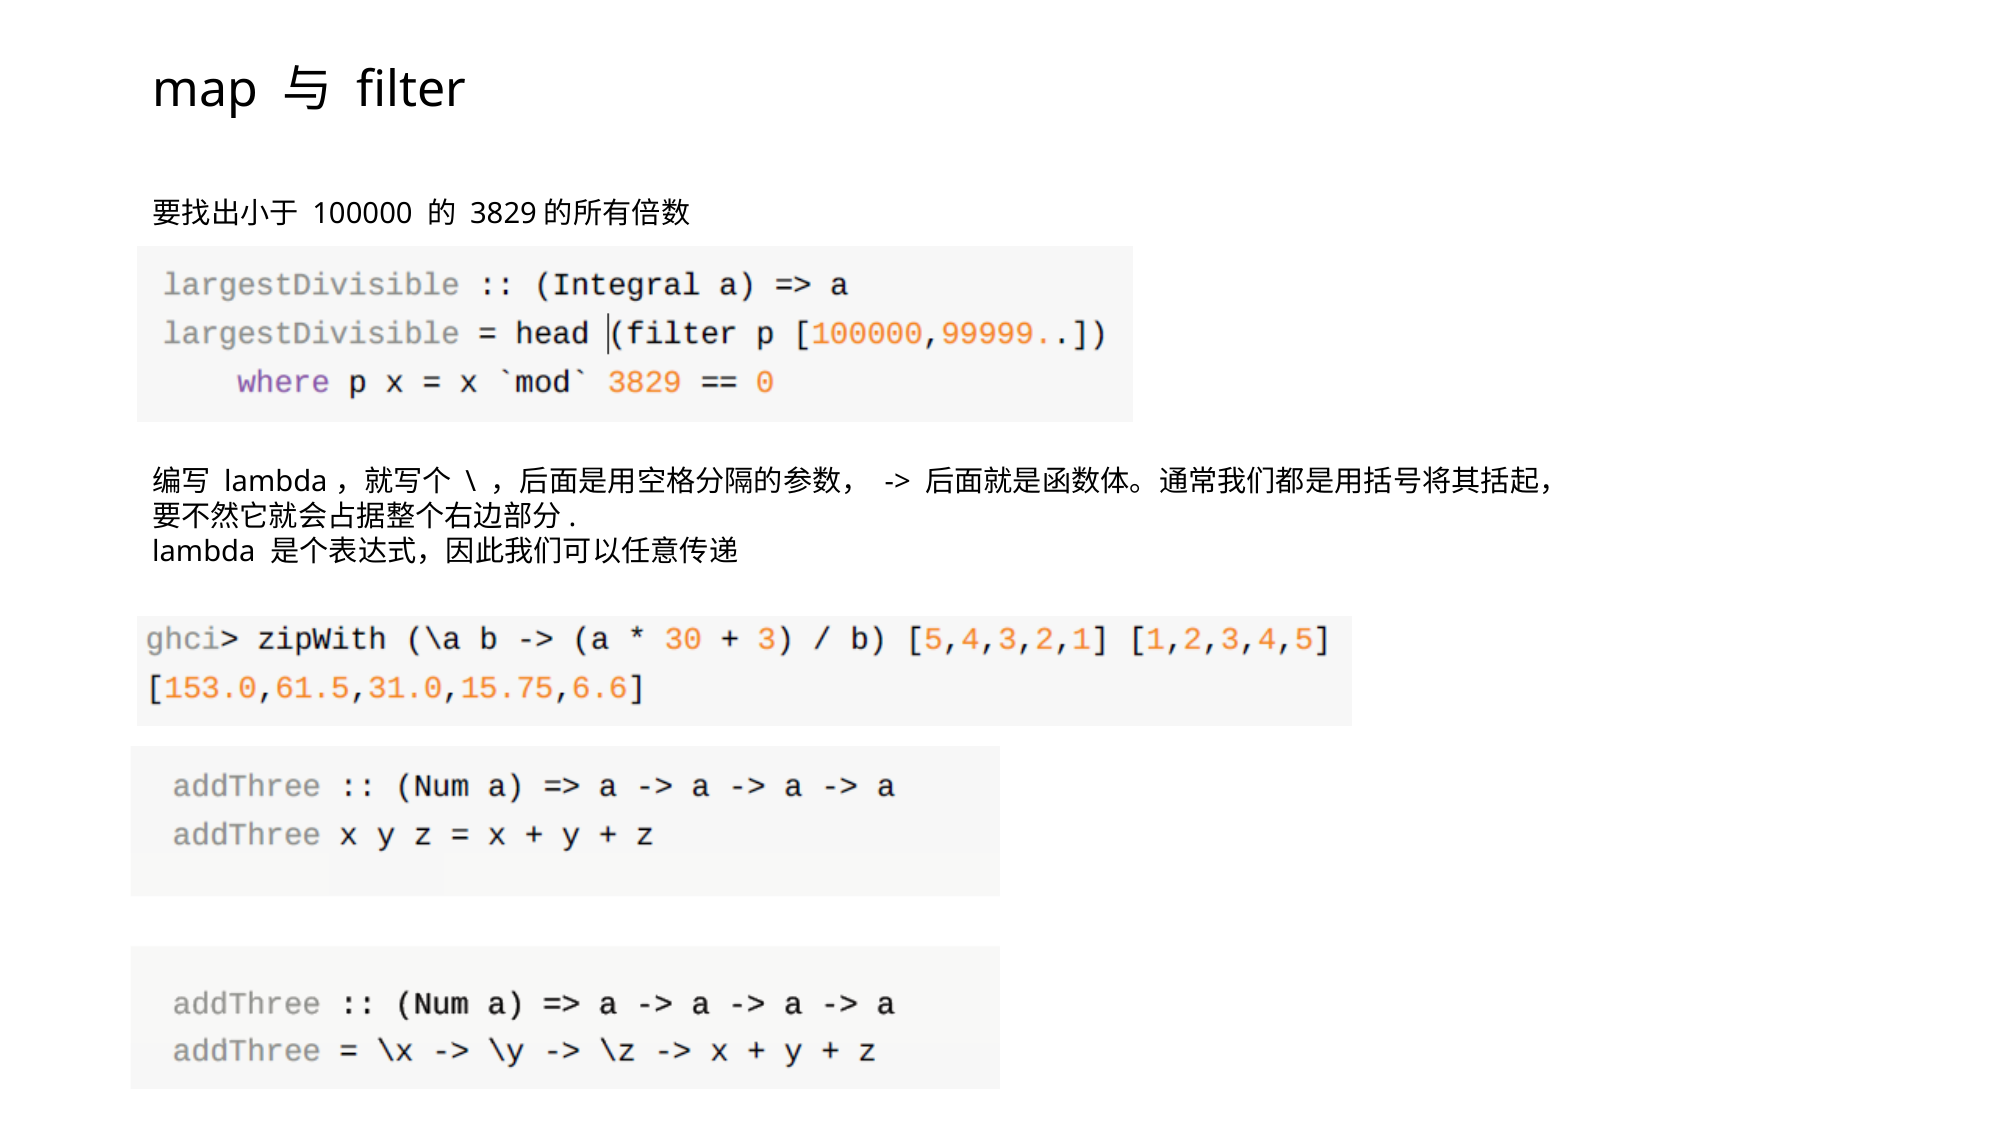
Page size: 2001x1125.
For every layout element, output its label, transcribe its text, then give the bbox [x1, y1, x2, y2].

text_box 编写 lambda，就写个 \ ，后面是用空格分隔的参数， -> 后面就是函数体。通常我们都是用括号将其括起， 要不然它就会占据整个右边部分. lambda 是个表达式，因此我们可以任意传递 [137, 454, 1603, 575]
picture [128, 746, 1000, 1089]
picture [137, 246, 1133, 422]
list 要找出小于 100000 的 3829的所有倍数 [137, 191, 1863, 458]
picture [137, 616, 1352, 726]
title map 与 filter [137, 46, 1863, 135]
